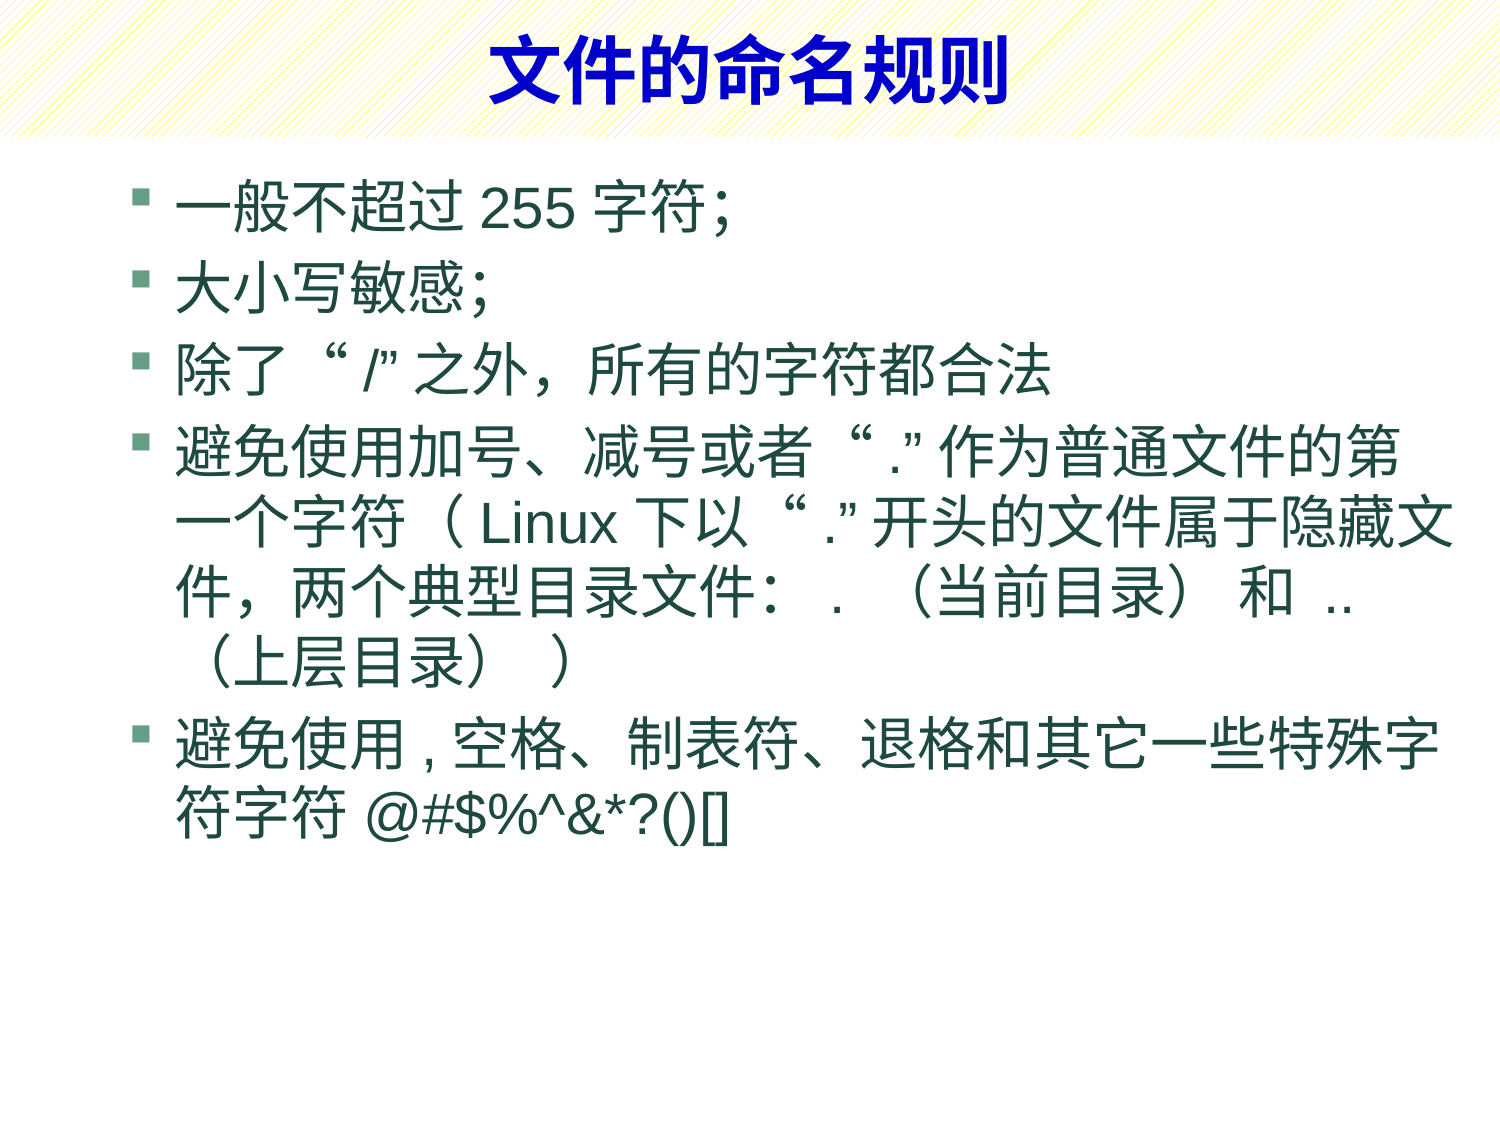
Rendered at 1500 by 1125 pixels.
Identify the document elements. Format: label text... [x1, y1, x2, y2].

list 一般不超过255字符； 大小写敏感； 除了“/”之外，所有的字符都合法 避免使用加号、减号或者“.”作为普通文件的第一个字符（Linux下以“.”开头的文件属于隐藏文件，两个典型目录文件：. （当前目录） 和 ..（上层目录） ） 避免使用,空格、制表符、退格和其它一些特殊字符字符@#$%^&*?()[] [37, 162, 1475, 1075]
title 文件的命名规则 [0, 0, 1500, 138]
